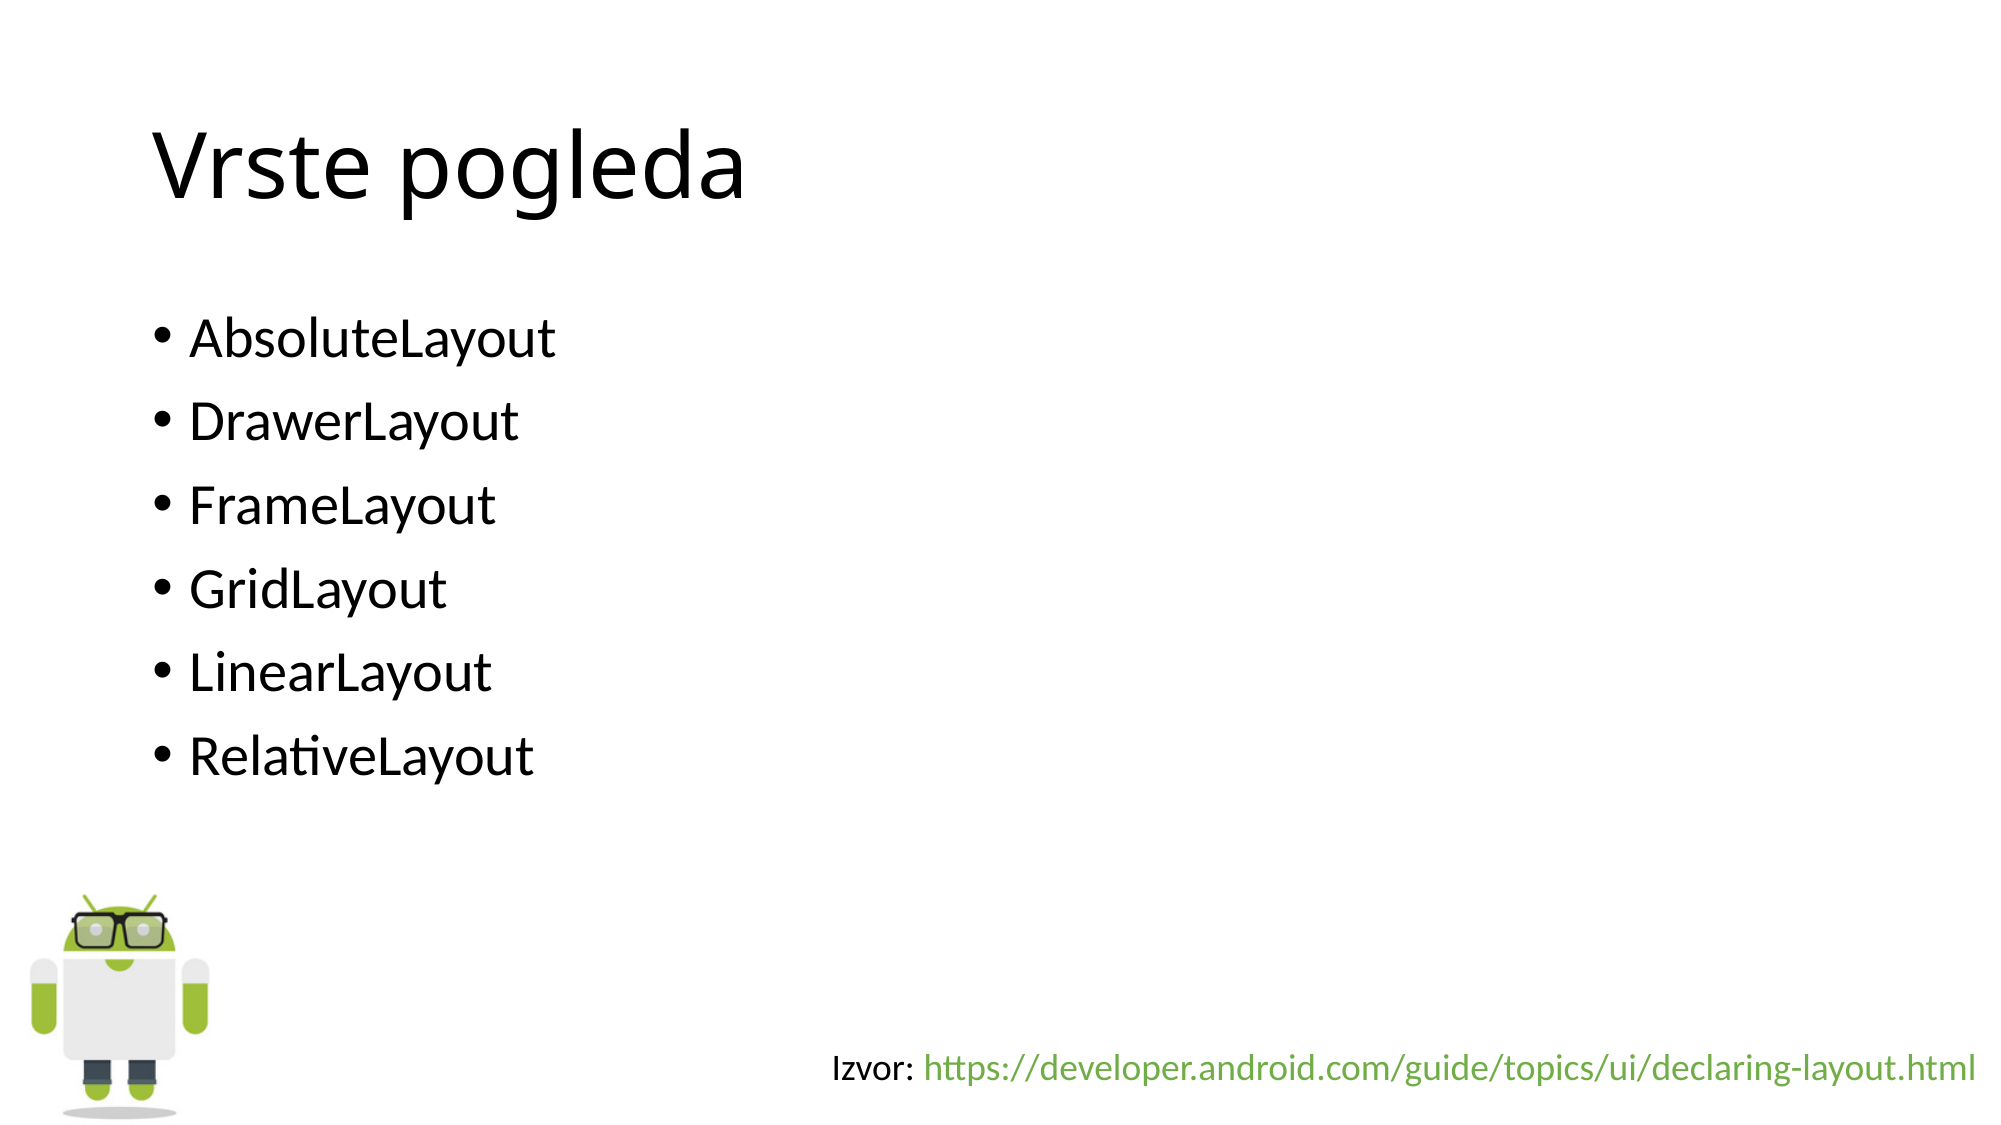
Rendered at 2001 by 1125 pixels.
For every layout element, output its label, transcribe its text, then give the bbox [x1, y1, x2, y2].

list AbsoluteLayout DrawerLayout FrameLayout GridLayout LinearLayout RelativeLayout [137, 299, 1863, 1014]
picture [0, 885, 240, 1125]
title Vrste pogleda [137, 59, 1863, 278]
text_box Izvor: https://developer.android.com/guide/topics/ui/declaring-layout.html [817, 1035, 1993, 1096]
